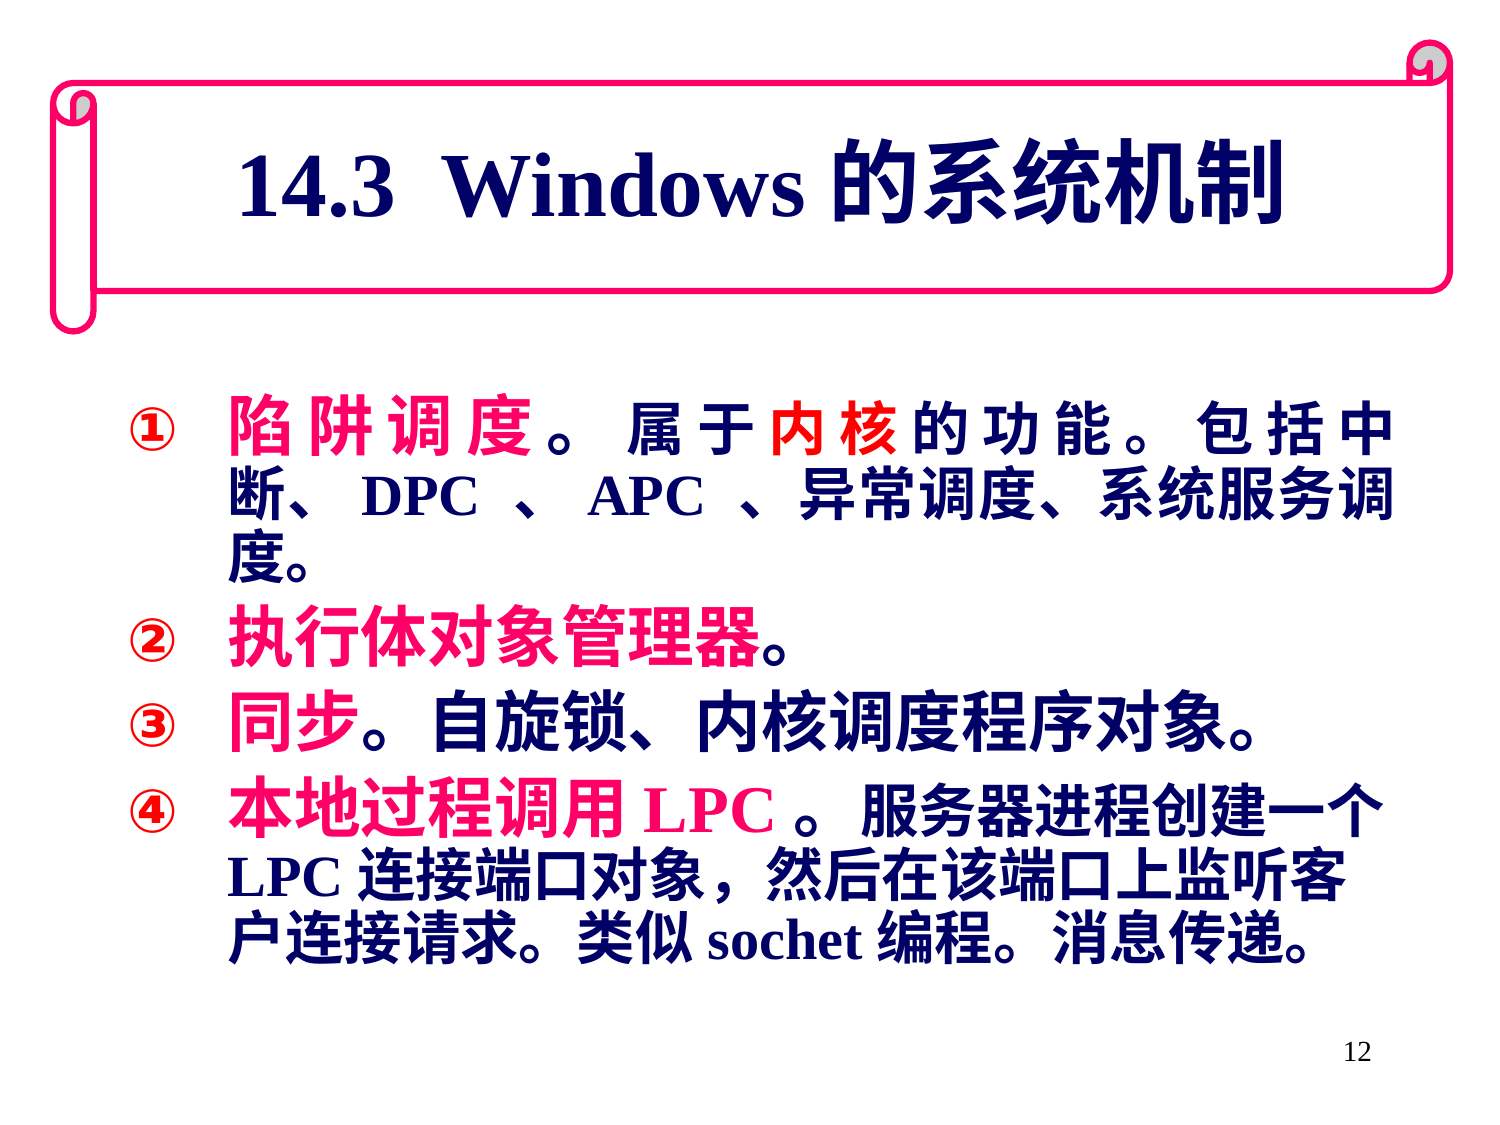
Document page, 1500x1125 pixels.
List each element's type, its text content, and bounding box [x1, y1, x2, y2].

list 陷阱调度。属于内核的功能。包括中断、DPC 、APC 、异常调度、系统服务调度。 执行体对象管理器。 同步。自旋锁、内核调度程序对象。 本地过程调用LPC。服务器进程创建一个LPC连接端口对象，然后在该端口上监听客户连接请求。类似sochet编程。消息传递。 [112, 385, 1412, 977]
text_box 14.3 Windows的系统机制 [53, 42, 1450, 332]
slide_number 12 [1074, 1024, 1388, 1101]
